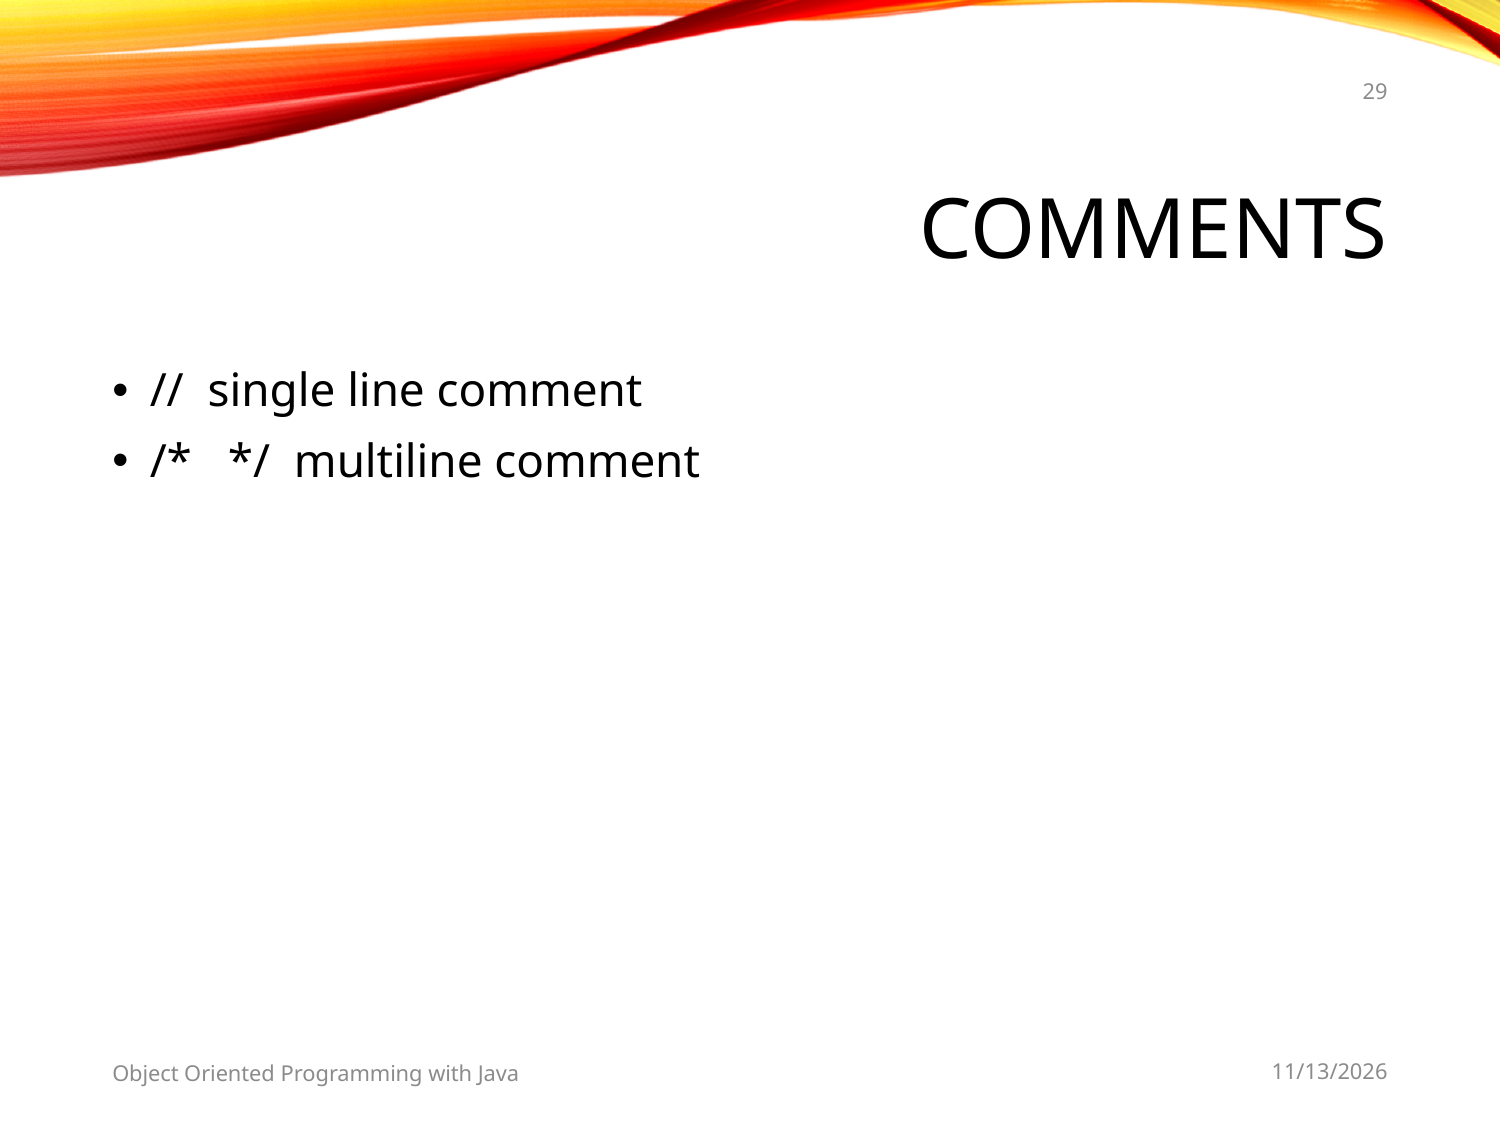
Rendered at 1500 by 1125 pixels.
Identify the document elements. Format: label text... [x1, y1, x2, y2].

slide_number 29 [1078, 62, 1403, 123]
footer Object Oriented Programming with Java [97, 1042, 1030, 1103]
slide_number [1051, 1042, 1403, 1103]
picture [0, 0, 1500, 178]
title Comments [356, 125, 1403, 338]
list // single line comment /* */ multiline comment [97, 359, 1403, 1028]
